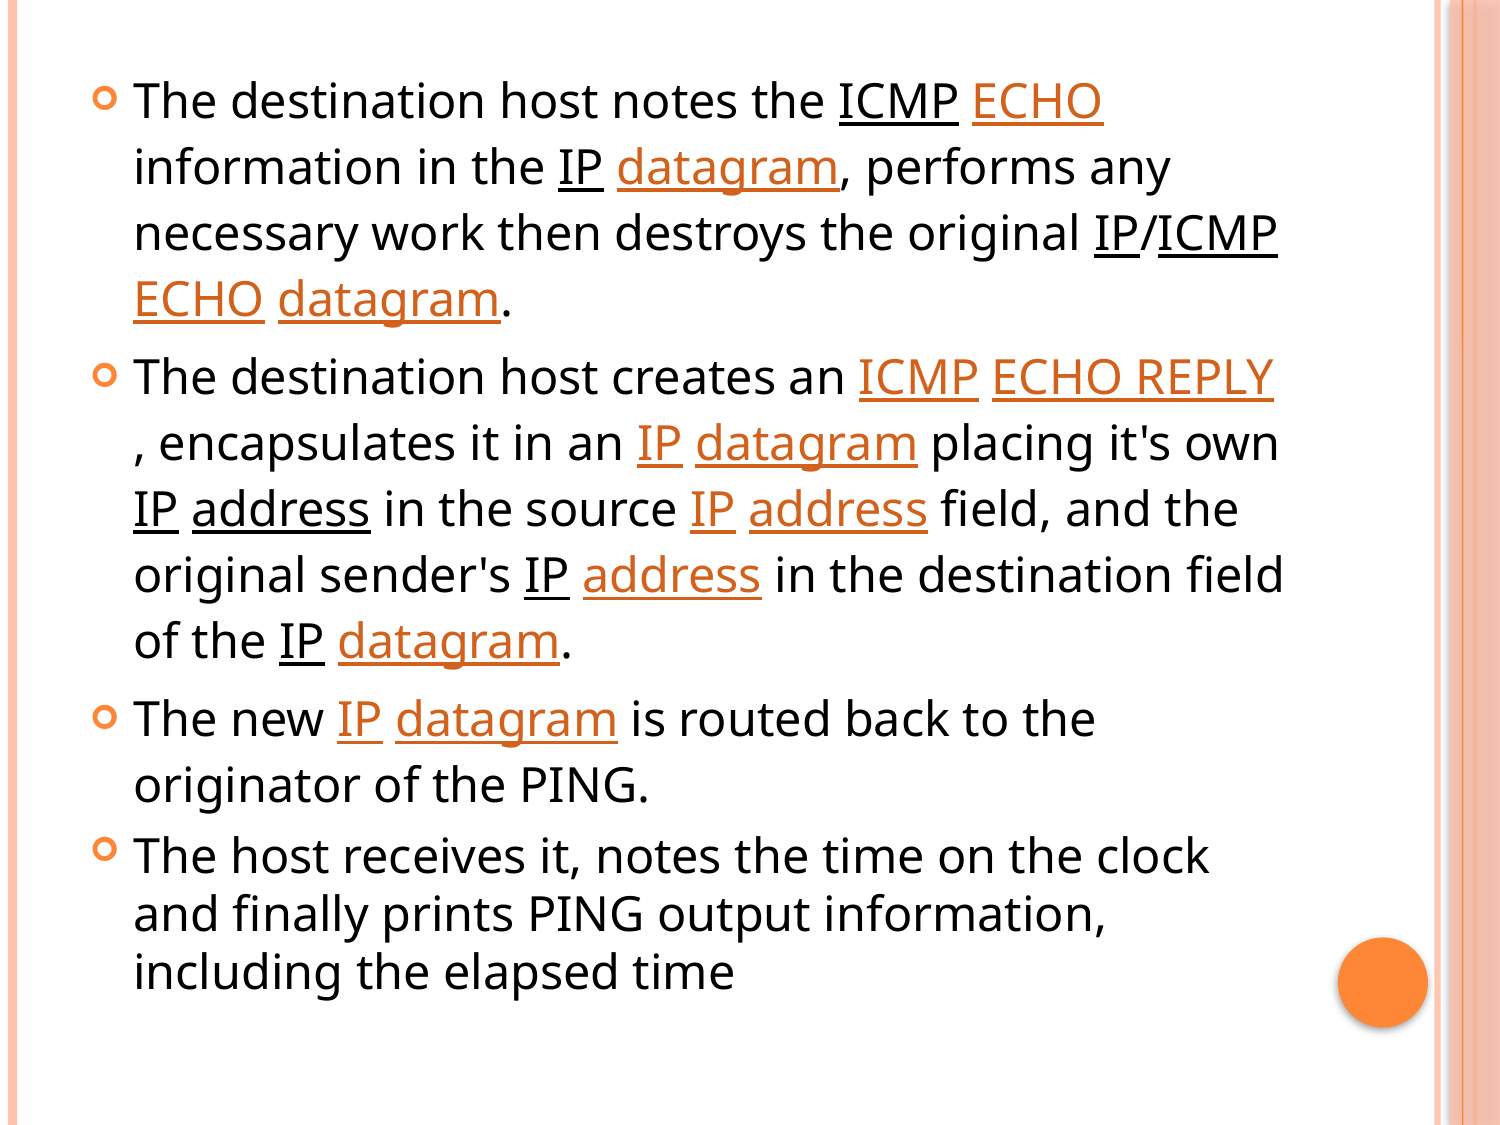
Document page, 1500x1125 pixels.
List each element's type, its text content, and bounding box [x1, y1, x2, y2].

list The destination host notes the ICMP ECHO information in the IP datagram, performs any necessary work then destroys the original IP/ICMP ECHO datagram. The destination host creates an ICMP ECHO REPLY, encapsulates it in an IP datagram placing it's own IP address in the source IP address field, and the original sender's IP address in the destination field of the IP datagram. The new IP datagram is routed back to the originator of the PING. The host receives it, notes the time on the clock and finally prints PING output information, including the elapsed time [75, 62, 1300, 1062]
